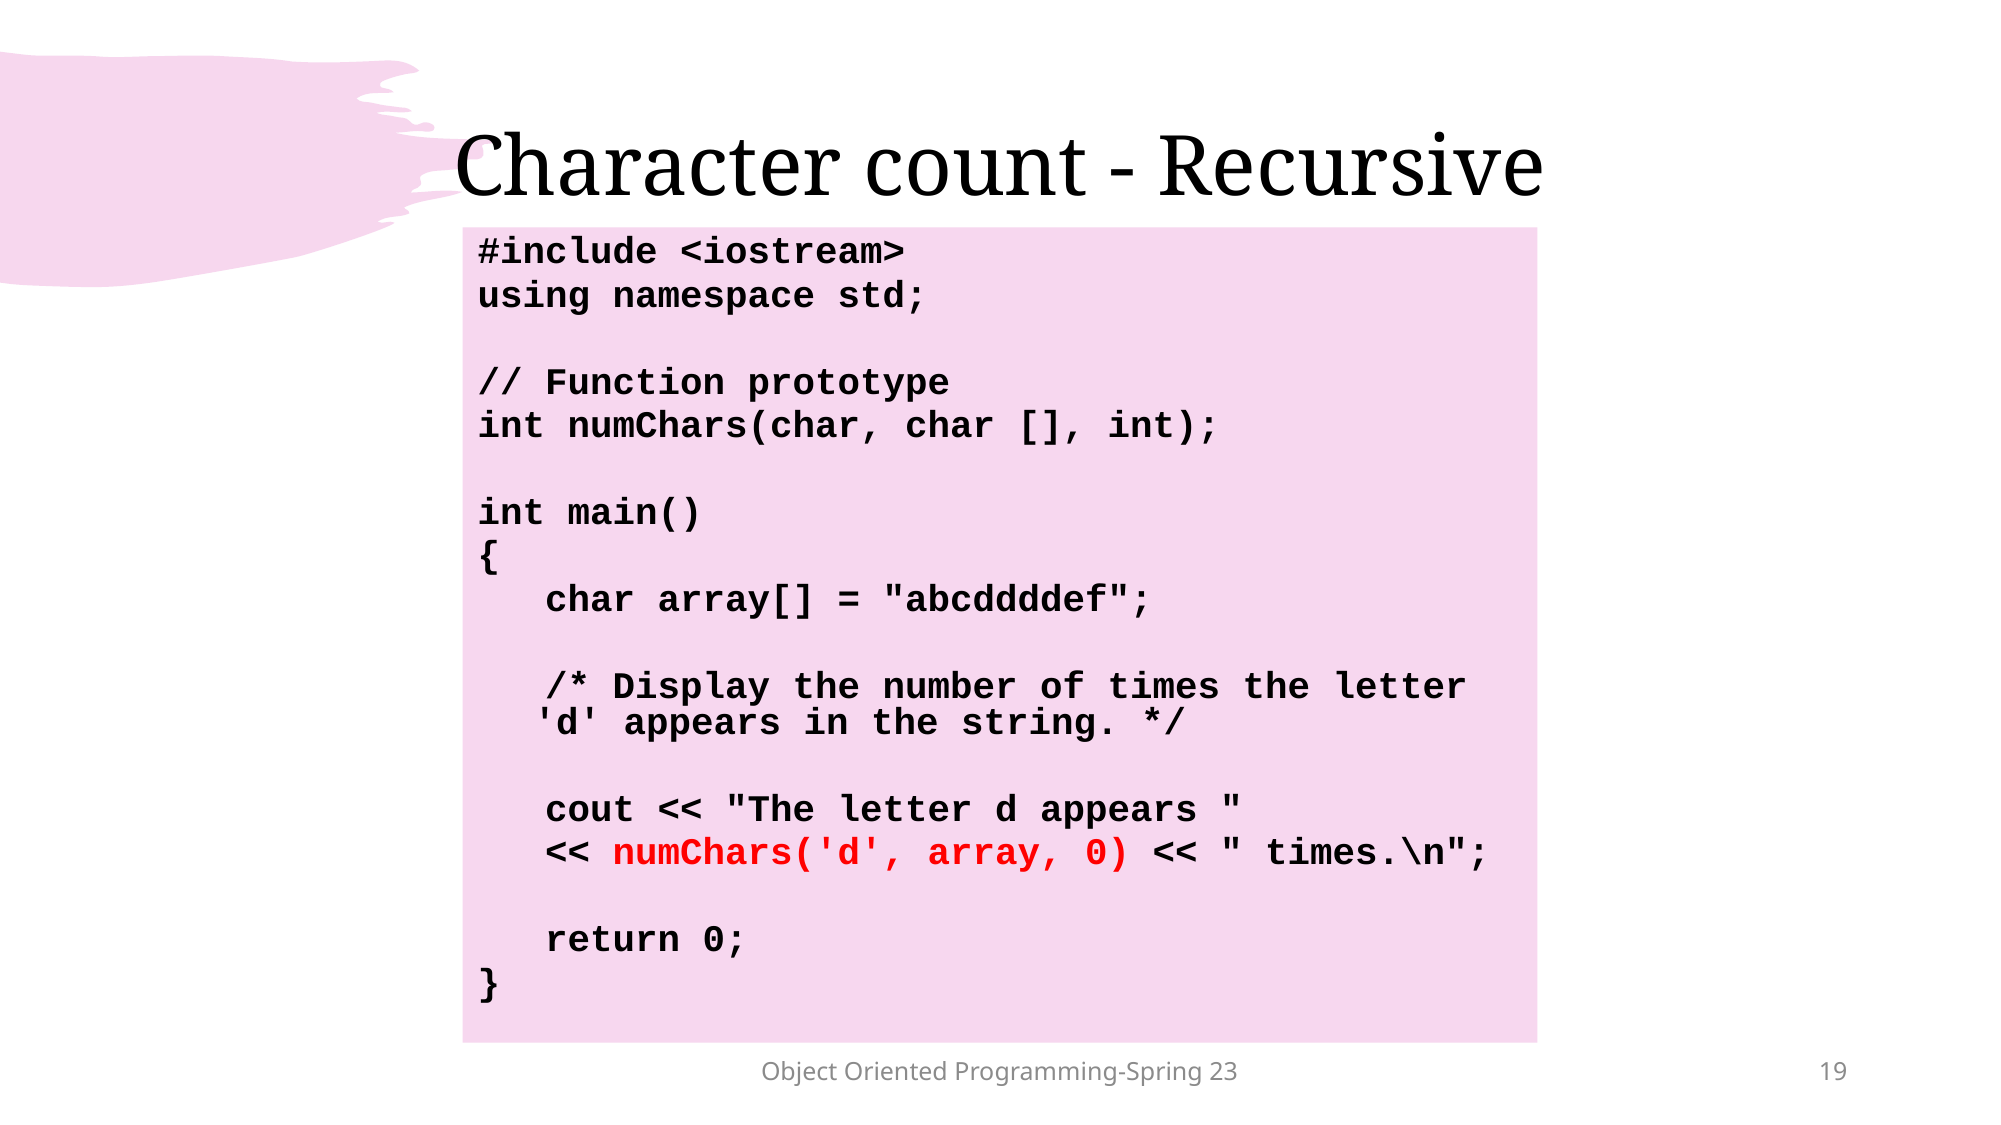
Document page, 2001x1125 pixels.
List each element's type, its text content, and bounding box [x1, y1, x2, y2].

footer Object Oriented Programming-Spring 23 [662, 1043, 1338, 1103]
slide_number 19 [1412, 1042, 1863, 1103]
text_box #include <iostream> using namespace std; // Function prototype int numChars(char, char [], int); int main() { char array[] = "abcddddef"; /* Display the number of times the letter 'd' appears in the string. */ cout << "The letter d appears " << numChars('d', array, 0) << " times.\n"; return 0; } [462, 227, 1538, 1043]
title Character count - Recursive [137, 59, 1863, 278]
